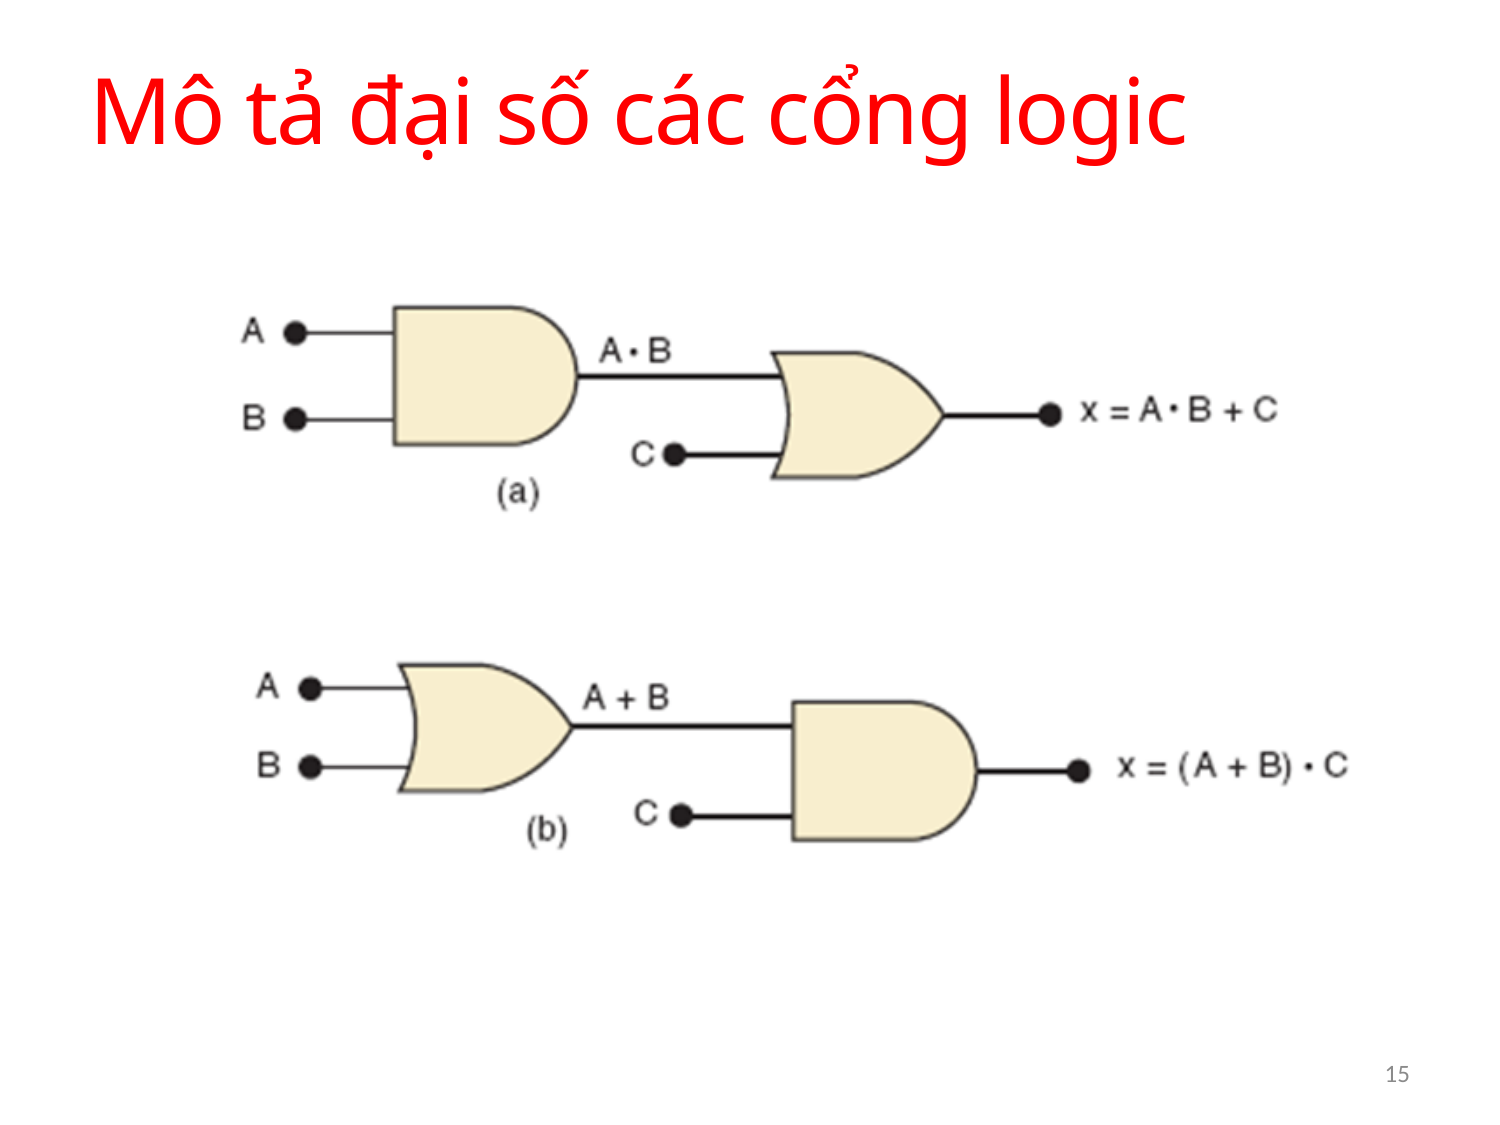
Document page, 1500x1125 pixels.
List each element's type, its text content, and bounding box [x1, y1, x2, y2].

picture [237, 643, 1365, 876]
slide_number 15 [1074, 1042, 1425, 1103]
picture [212, 291, 1304, 538]
text_box Mô tả đại số các cổng logic [74, 45, 1425, 163]
